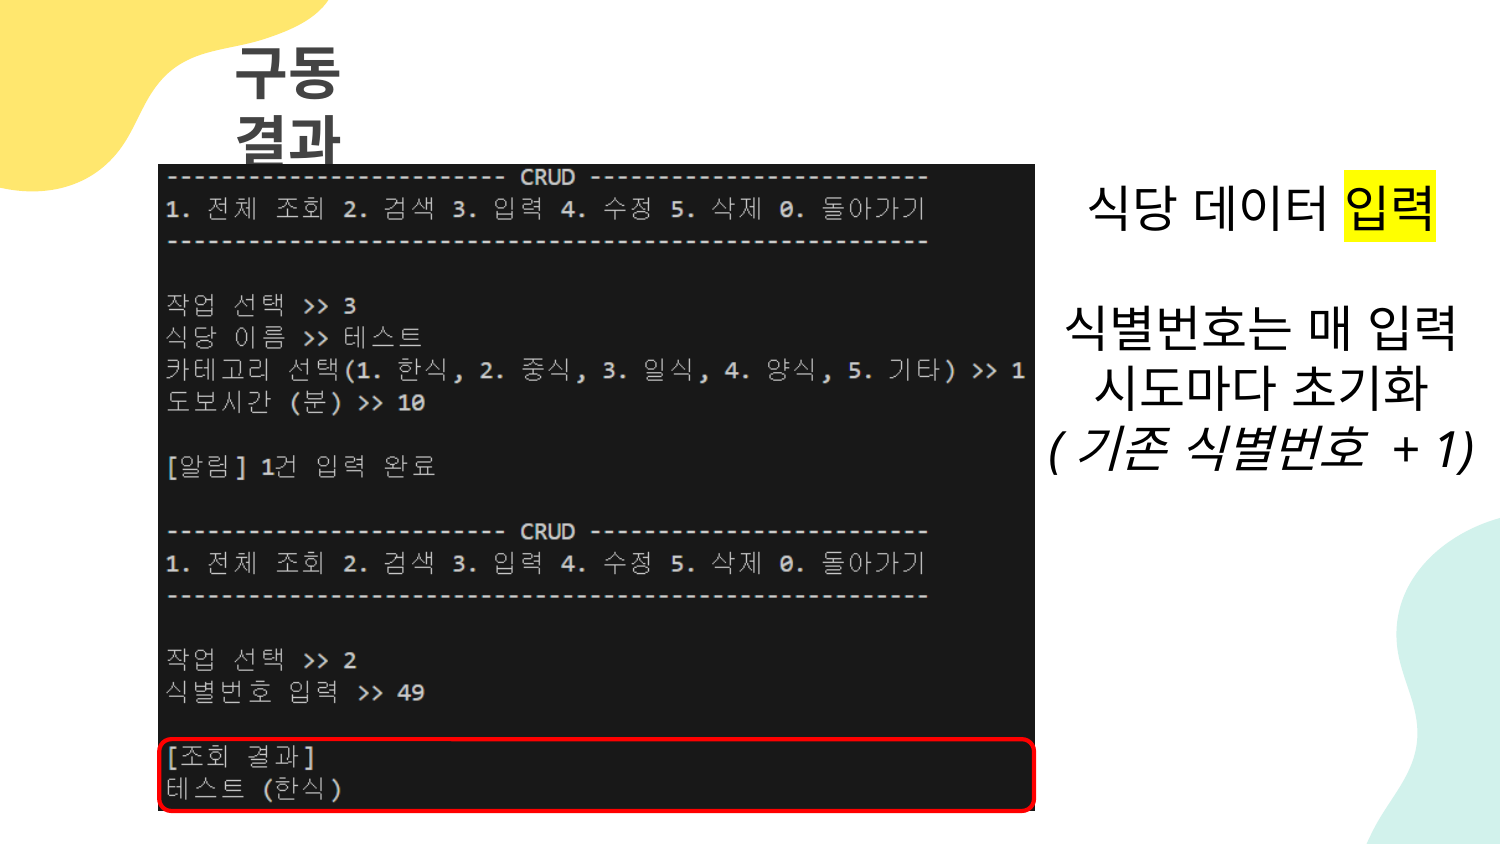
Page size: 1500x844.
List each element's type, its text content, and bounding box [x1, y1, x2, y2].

picture [158, 164, 1035, 812]
text_box 식당 데이터 입력 식별번호는 매 입력 시도마다 초기화 (기존 식별번호 + 1) [1038, 170, 1490, 485]
text_box 구동 결과 [158, 65, 418, 147]
